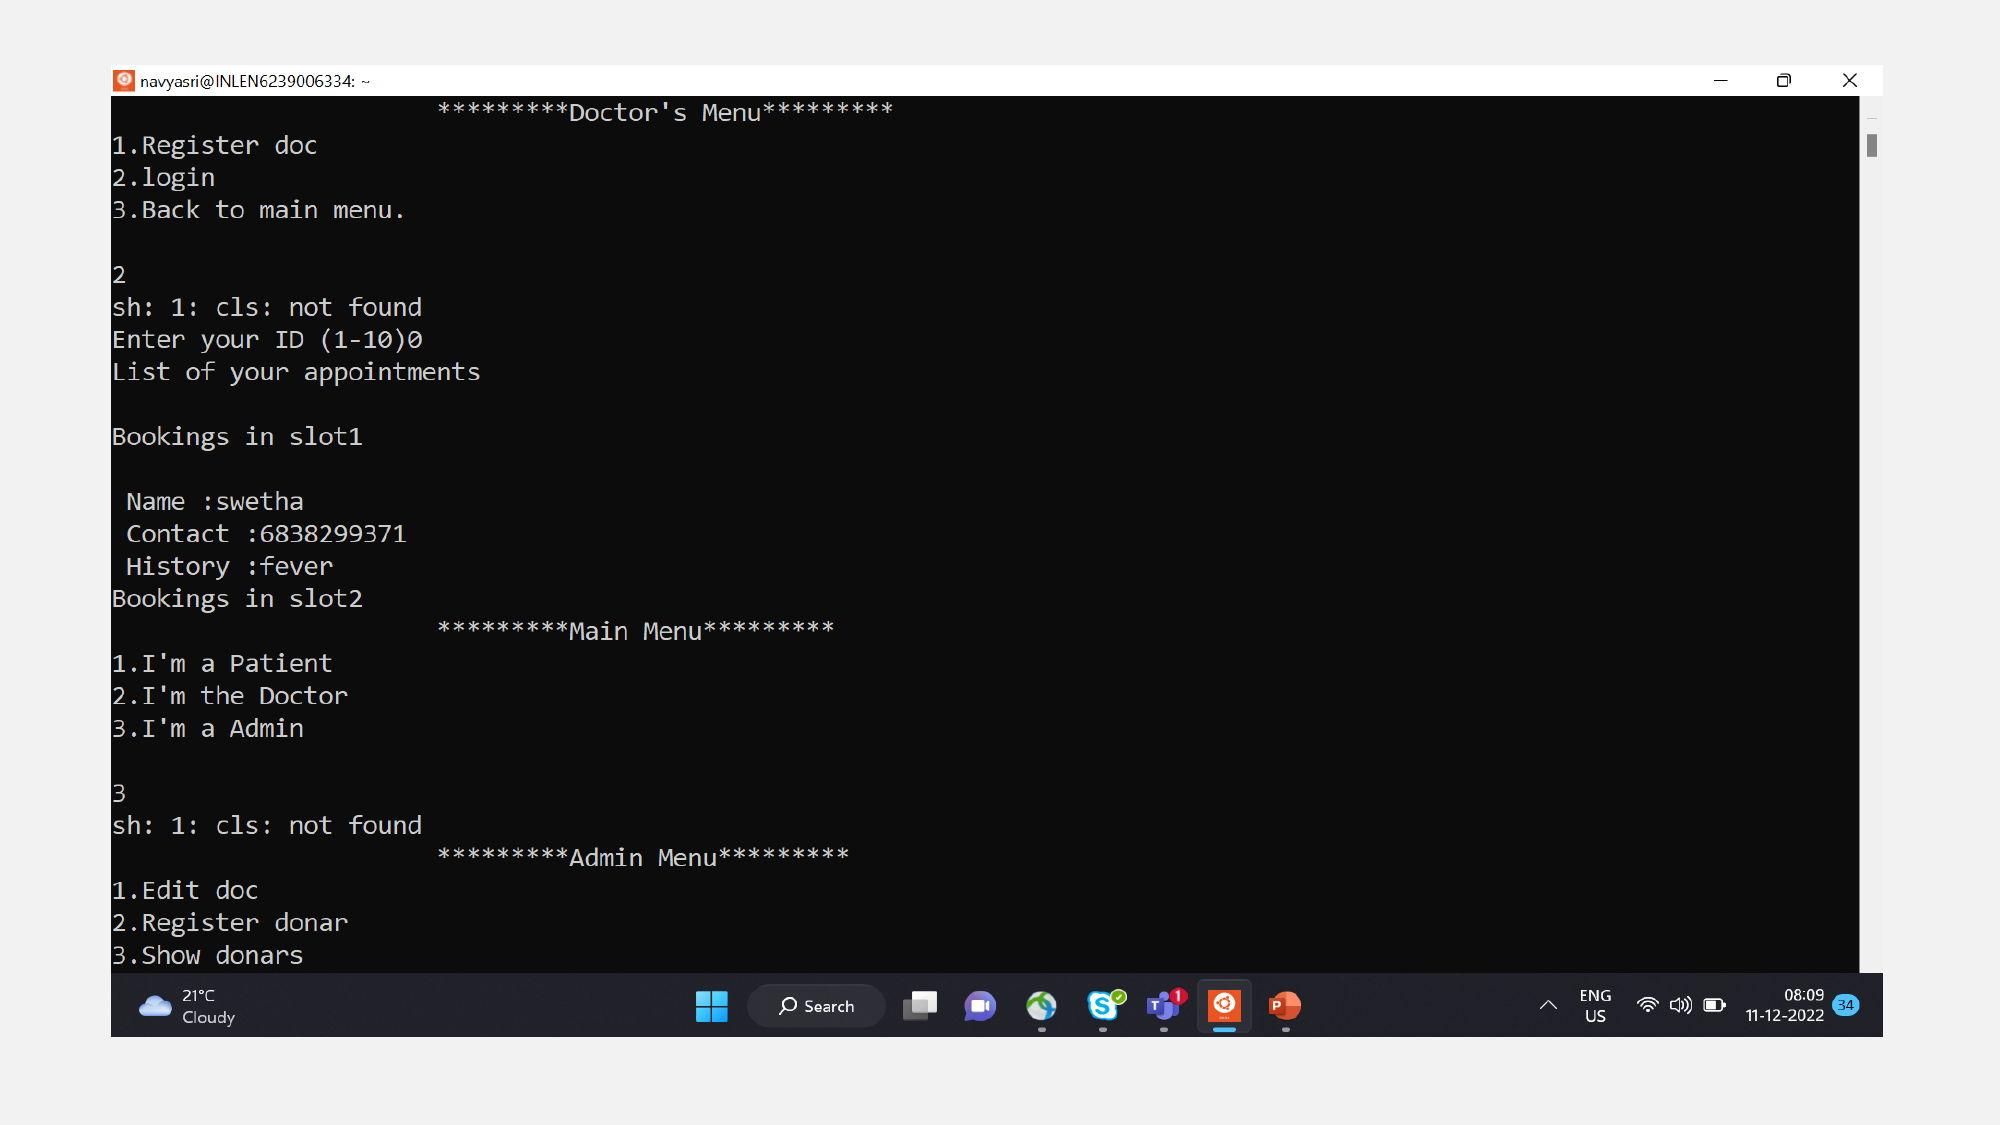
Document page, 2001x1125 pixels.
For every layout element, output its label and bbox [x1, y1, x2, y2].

list [111, 65, 1883, 1037]
